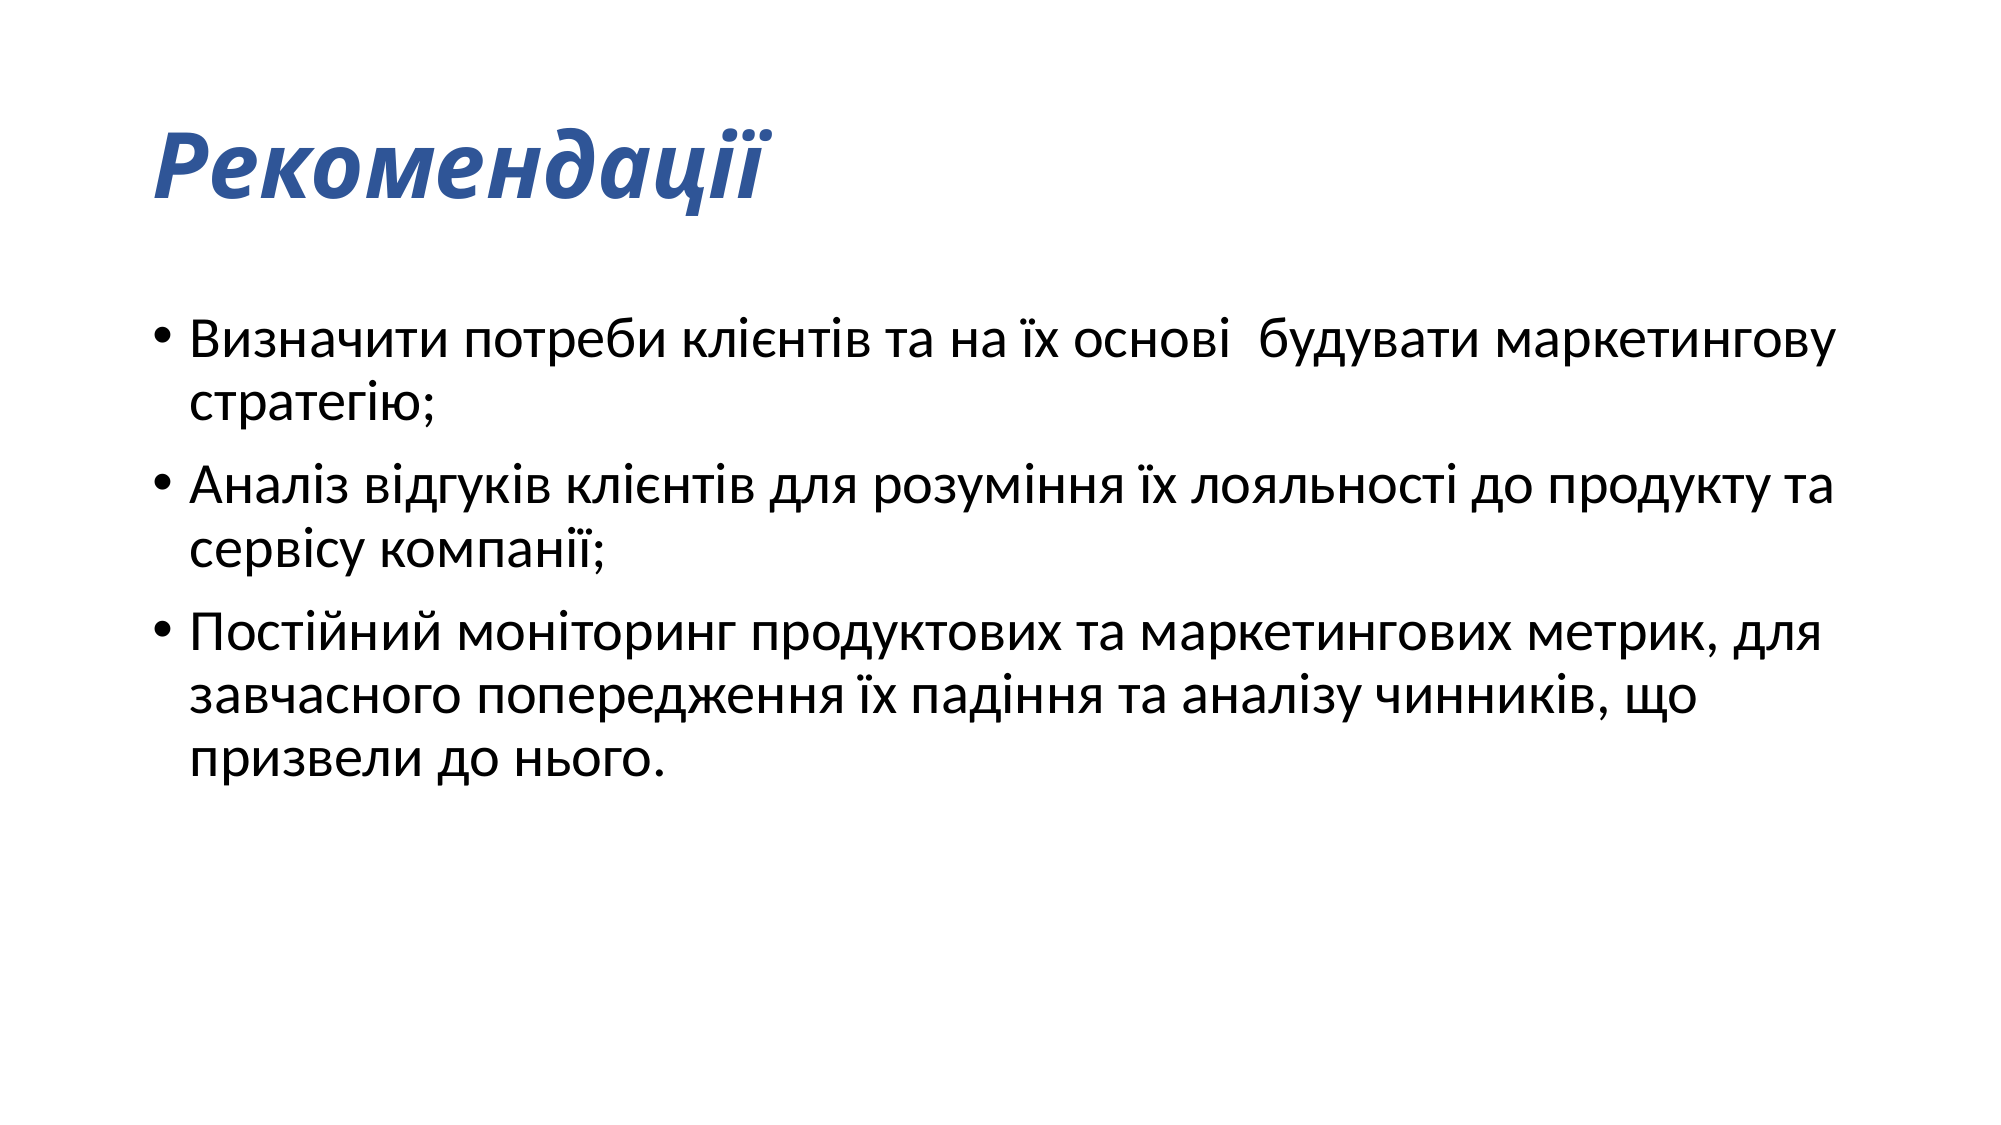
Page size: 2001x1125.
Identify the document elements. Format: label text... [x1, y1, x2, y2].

list Визначити потреби клієнтів та на їх основі будувати маркетингову стратегію; Аналіз відгуків клієнтів для розуміння їх лояльності до продукту та сервісу компанії; Постійний моніторинг продуктових та маркетингових метрик, для завчасного попередження їх падіння та аналізу чинників, що призвели до нього. [137, 299, 1929, 850]
title Рекомендації [137, 59, 1863, 278]
